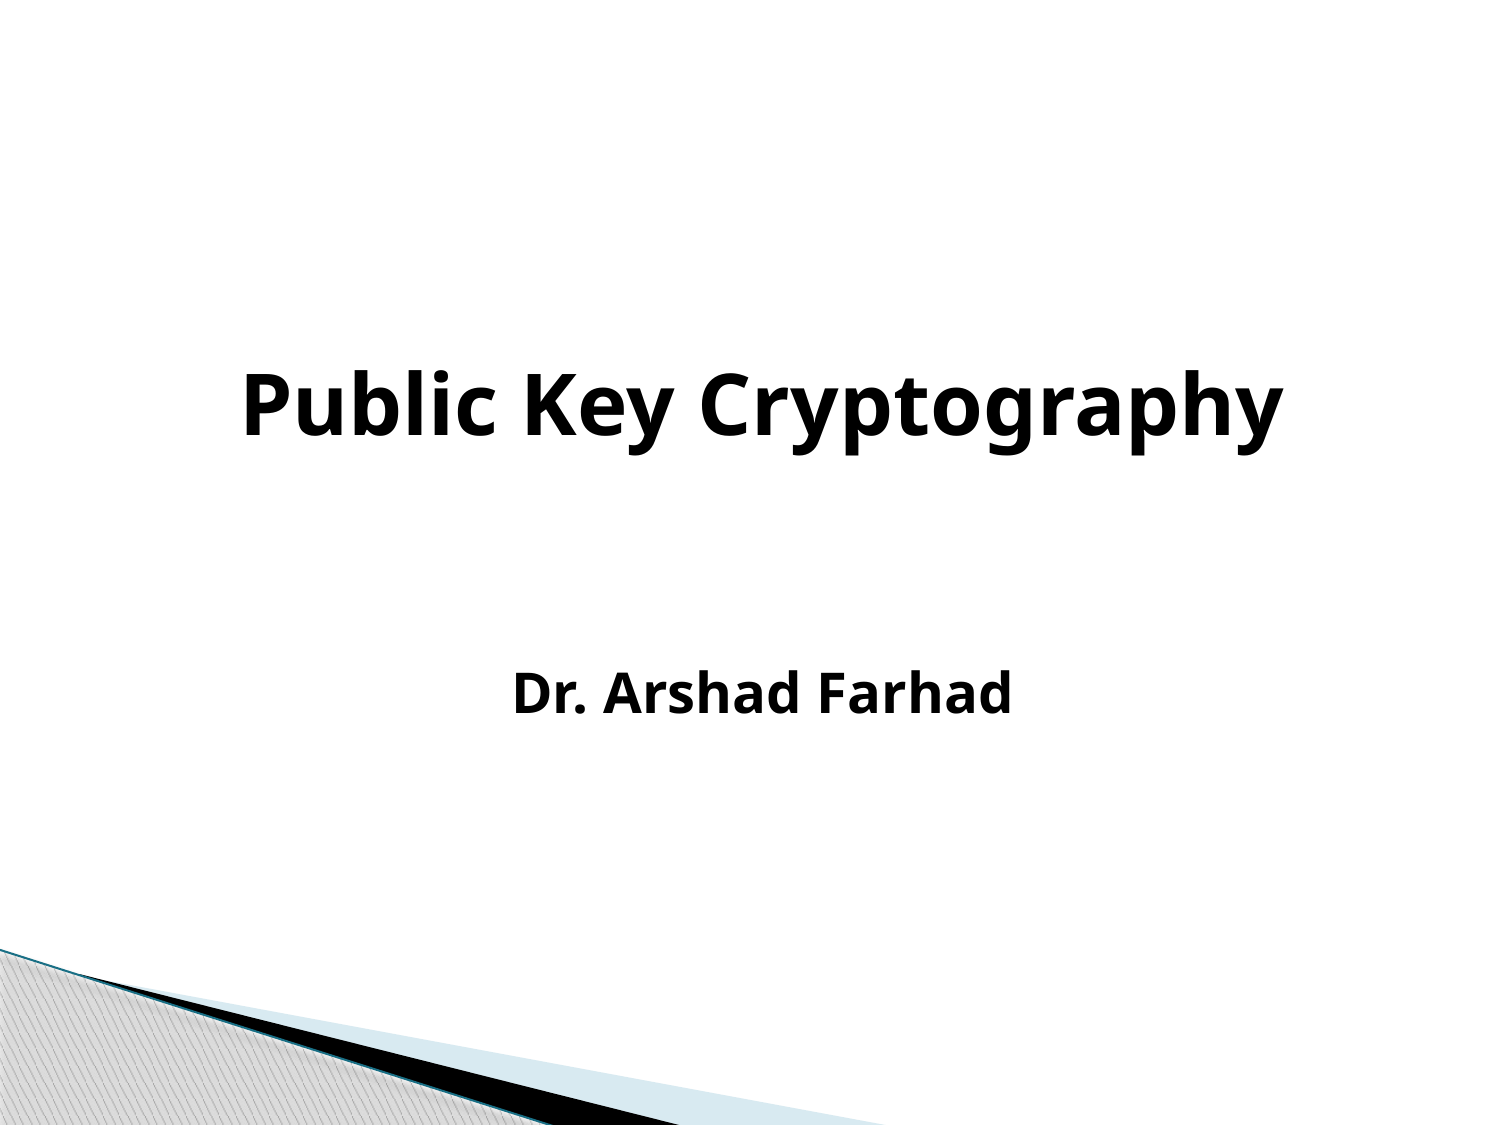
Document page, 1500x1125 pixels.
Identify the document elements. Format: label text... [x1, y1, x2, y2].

title Public Key Cryptography Dr. Arshad Farhad [200, 349, 1325, 838]
